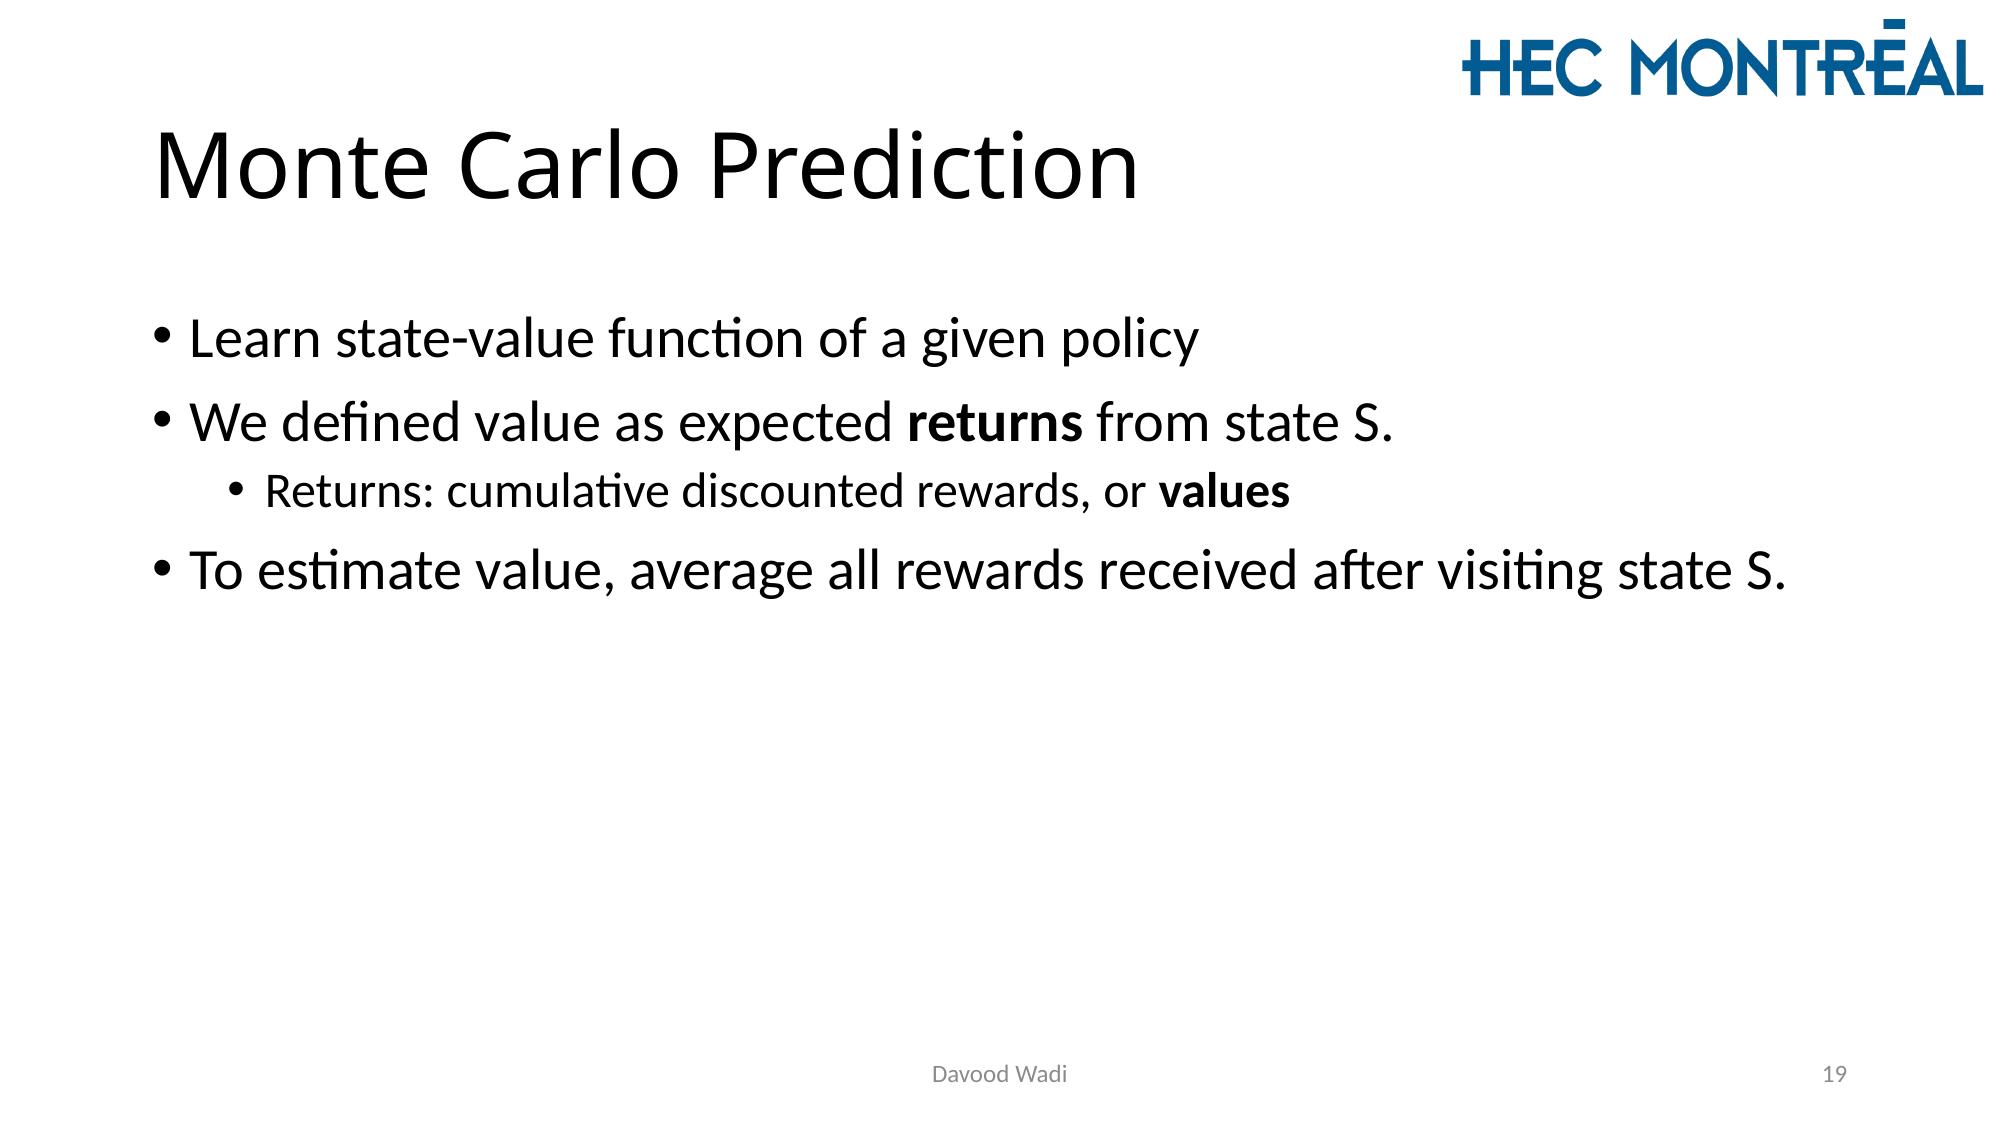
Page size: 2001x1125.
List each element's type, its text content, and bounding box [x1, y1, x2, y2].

picture [1462, 19, 1984, 97]
footer Davood Wadi [662, 1042, 1338, 1103]
title Monte Carlo Prediction [137, 59, 1863, 278]
slide_number 19 [1412, 1042, 1863, 1103]
list Learn state-value function of a given policy We defined value as expected returns from state S. Returns: cumulative discounted rewards, or values To estimate value, average all rewards received after visiting state S. [137, 299, 1863, 1014]
